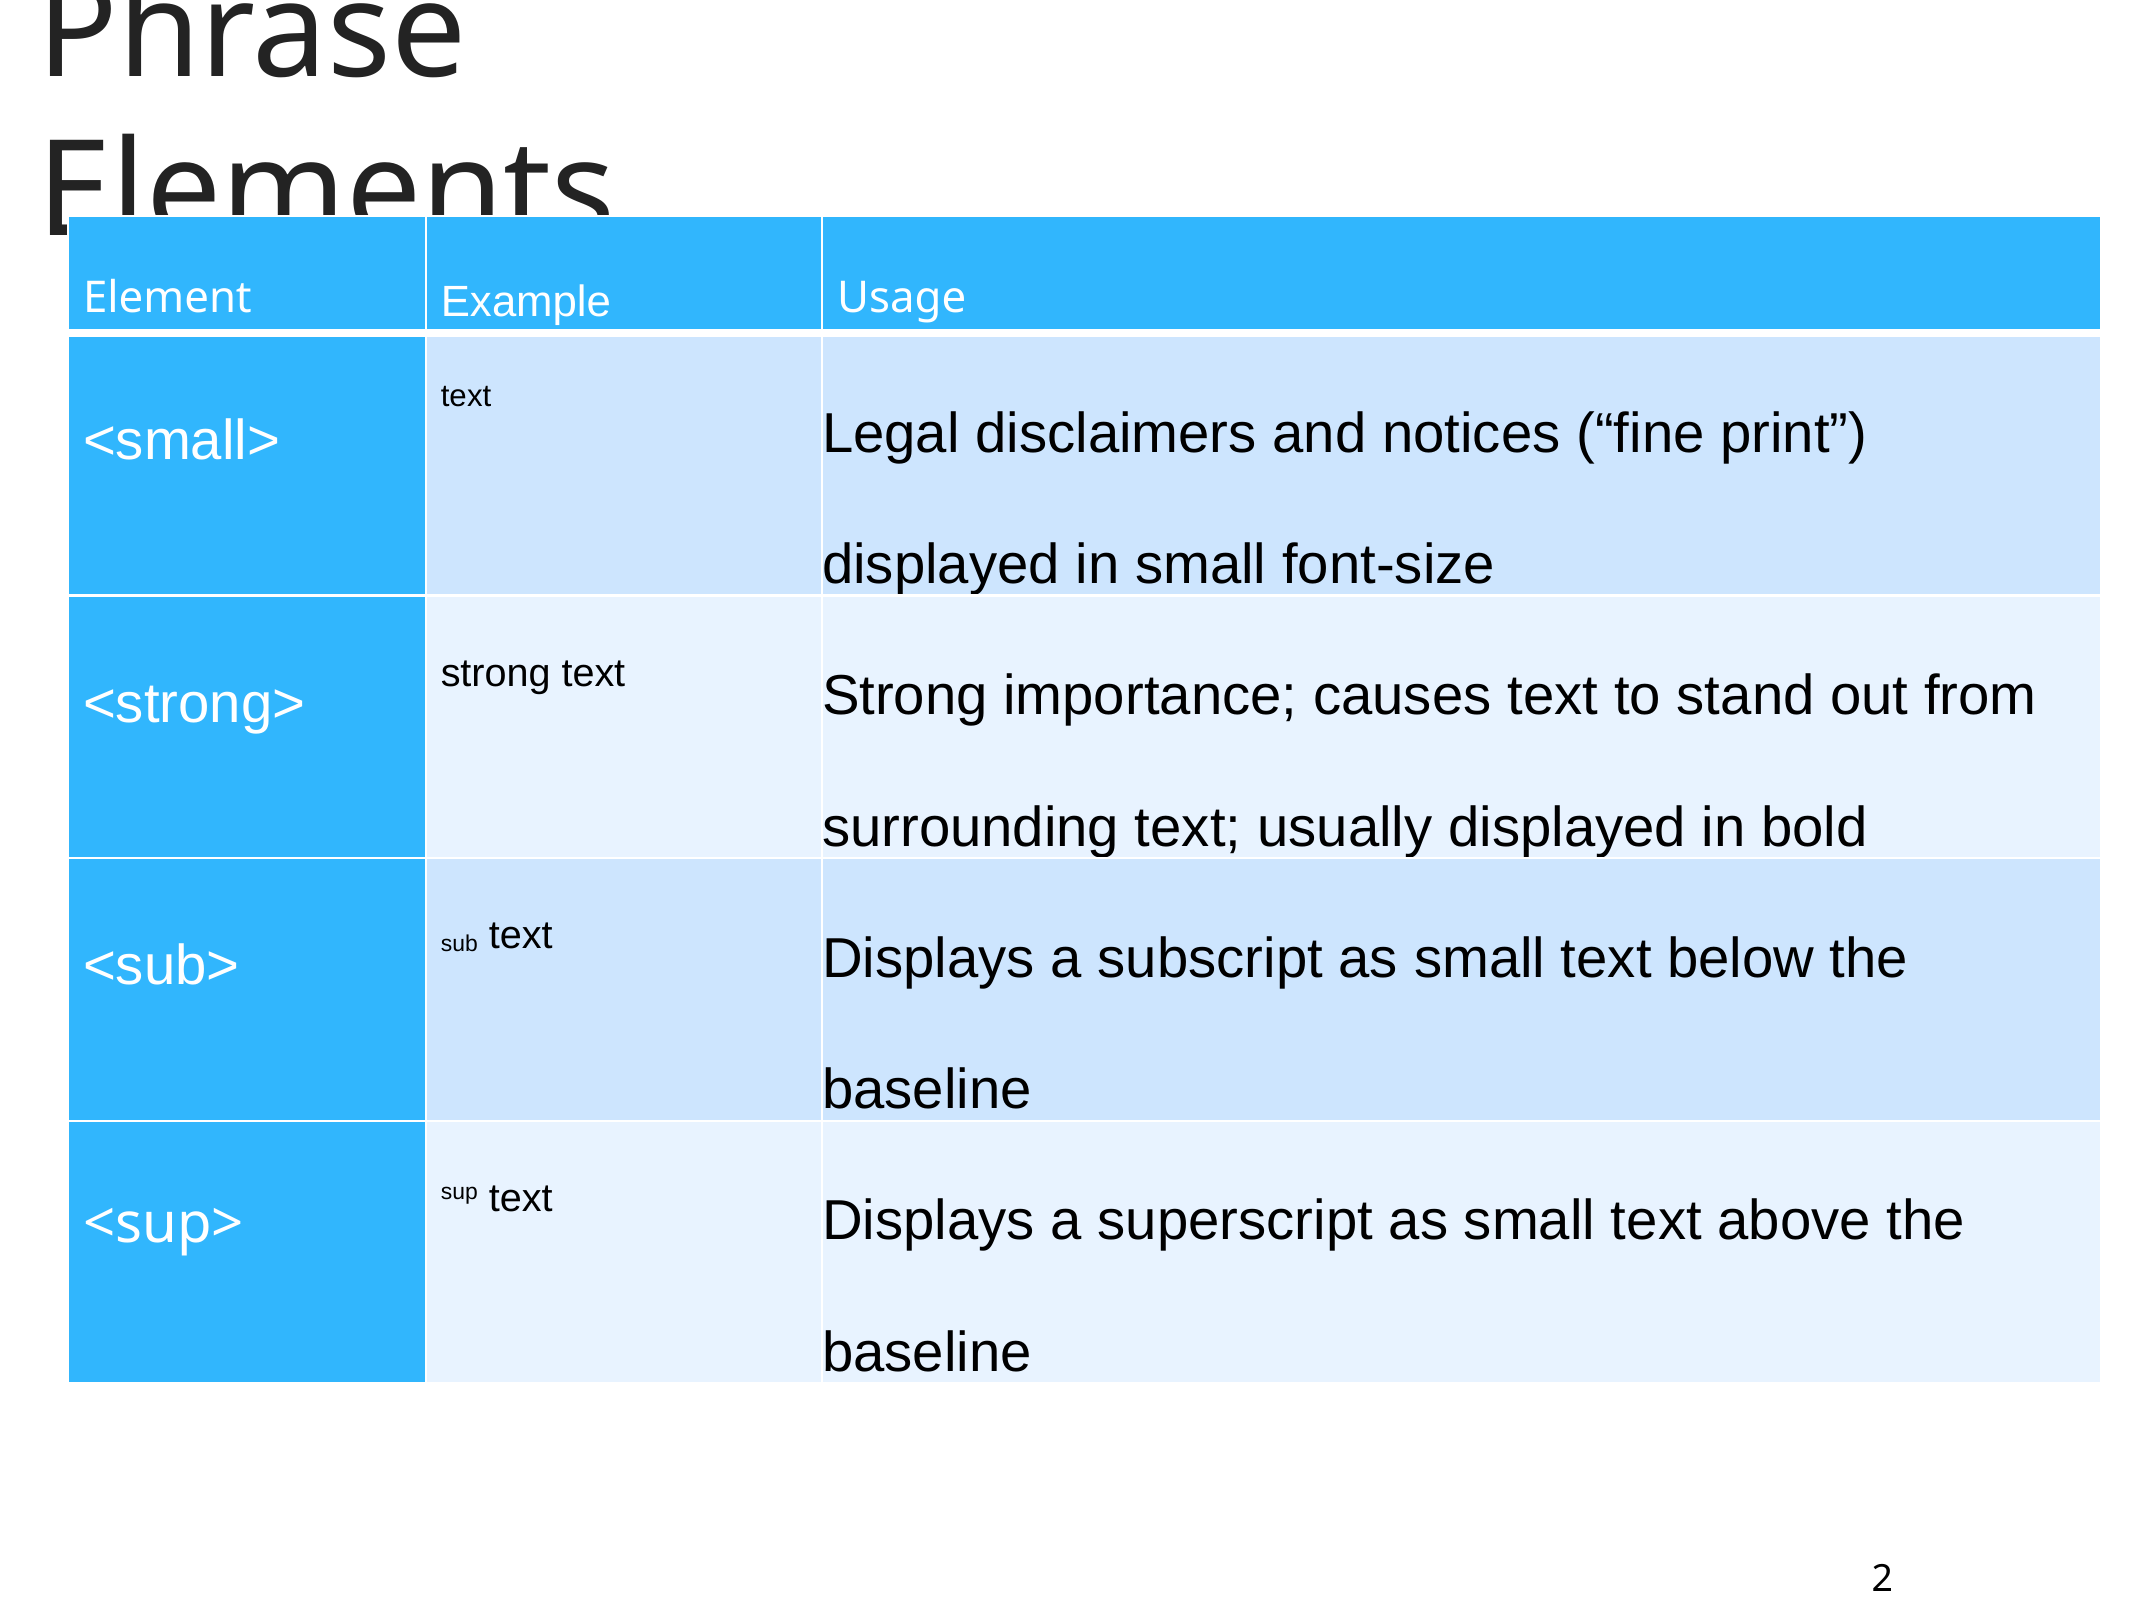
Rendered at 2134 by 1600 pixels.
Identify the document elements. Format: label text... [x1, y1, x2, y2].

table_cell Strong importance; causes text to stand out from surrounding text; usually displayed in bold [823, 597, 2100, 857]
table_cell Legal disclaimers and notices (“fine print”) displayed in small font-size [823, 337, 2100, 594]
table_cell <sup> [69, 1122, 425, 1382]
slide_number 23 [1862, 1545, 1915, 1596]
table_cell <small> [69, 337, 425, 594]
table_header Example [427, 217, 821, 329]
table_cell <sub> [69, 859, 425, 1120]
table_cell Displays a subscript as small text below the baseline [823, 859, 2100, 1120]
table_cell text [427, 337, 821, 594]
table_cell Displays a superscript as small text above the baseline [823, 1122, 2100, 1382]
title Phrase Elements [29, 8, 1065, 197]
table_cell sub text [427, 859, 821, 1120]
table_cell sup text [427, 1122, 821, 1382]
table_header Usage [823, 217, 2100, 329]
table_cell strong text [427, 597, 821, 857]
table_cell <strong> [69, 597, 425, 857]
table_header Element [69, 217, 425, 329]
